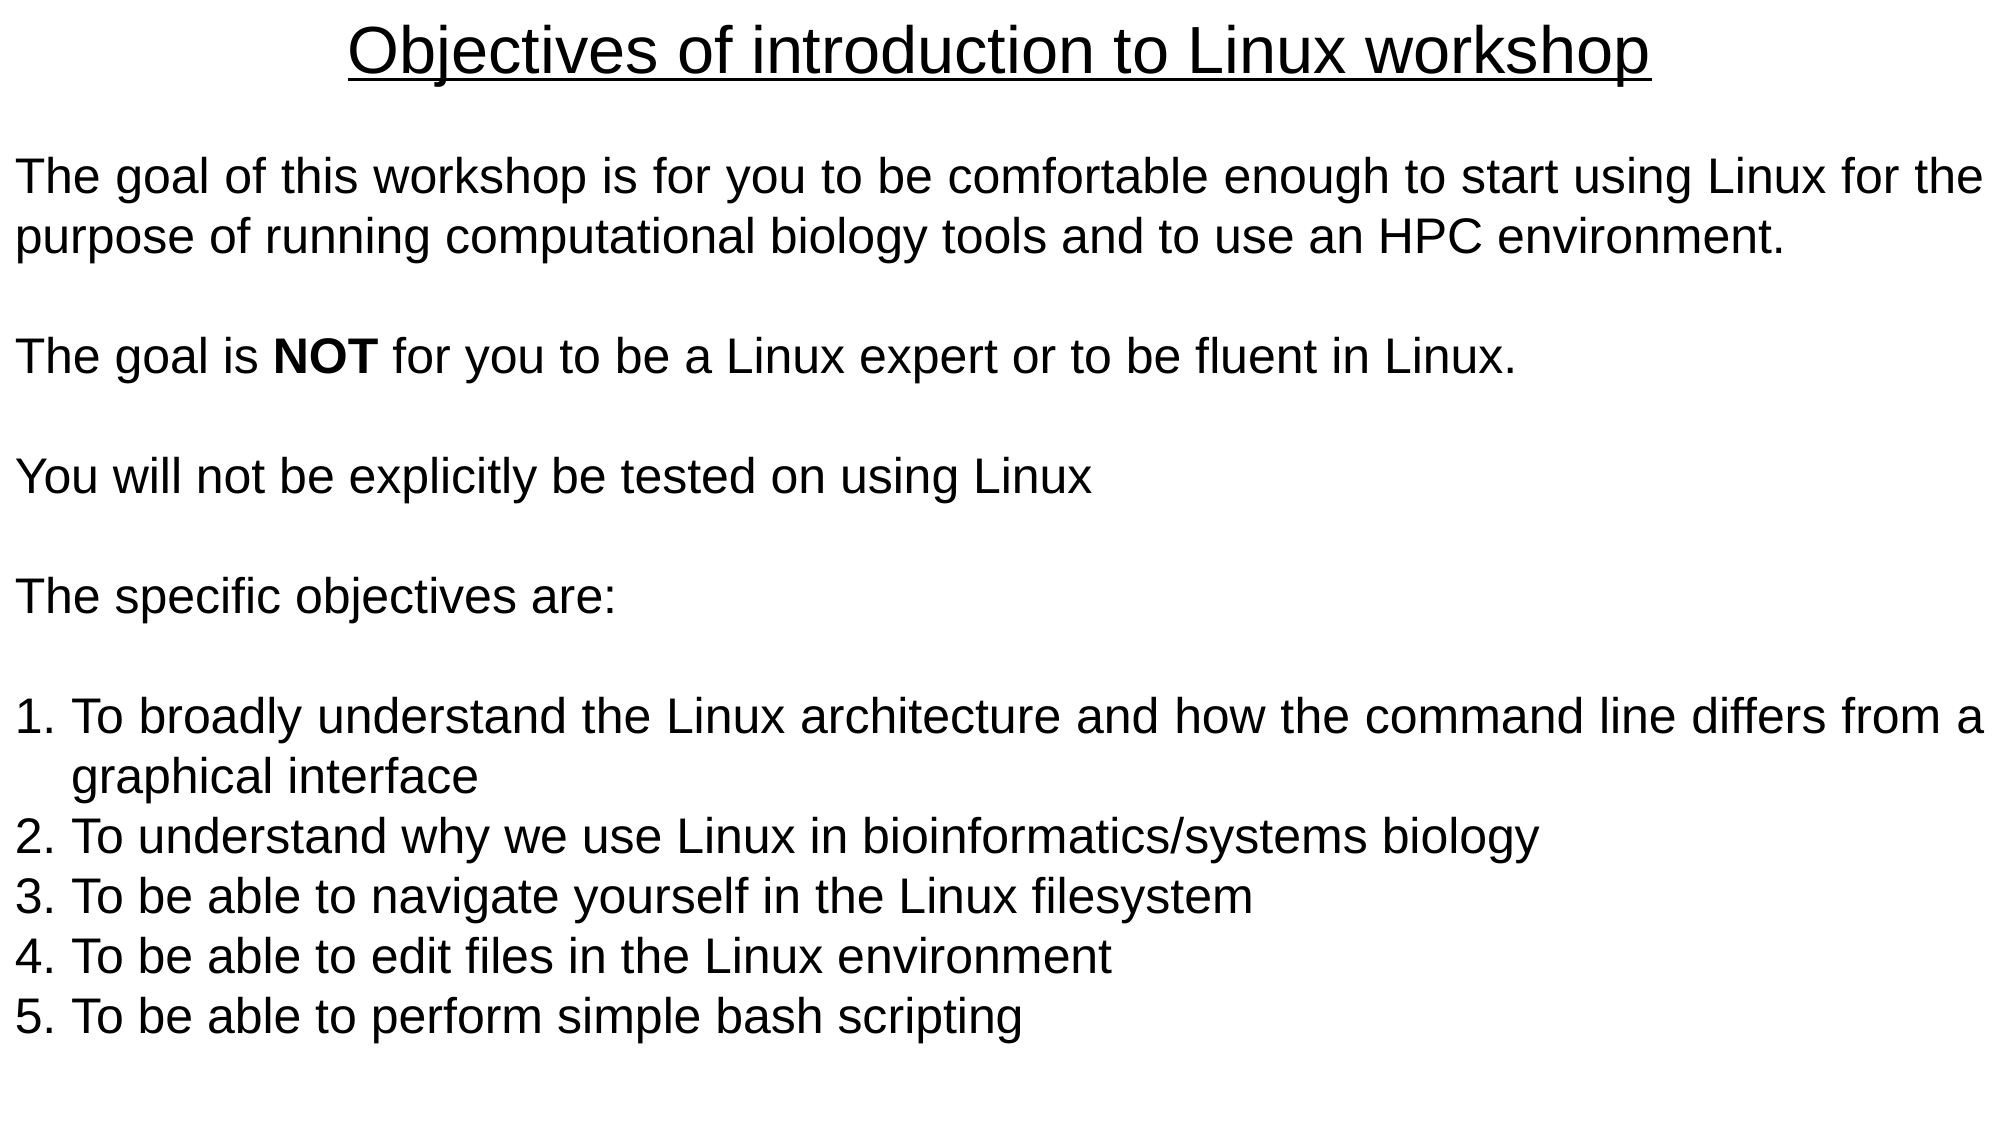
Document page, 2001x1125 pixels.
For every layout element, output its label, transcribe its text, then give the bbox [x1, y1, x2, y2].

text_box The goal of this workshop is for you to be comfortable enough to start using Linux for the purpose of running computational biology tools and to use an HPC environment. The goal is NOT for you to be a Linux expert or to be fluent in Linux. You will not be explicitly be tested on using Linux The specific objectives are: To broadly understand the Linux architecture and how the command line differs from a graphical interface To understand why we use Linux in bioinformatics/systems biology To be able to navigate yourself in the Linux filesystem To be able to edit files in the Linux environment To be able to perform simple bash scripting [0, 135, 2000, 1051]
text_box Objectives of introduction to Linux workshop [0, 0, 2000, 95]
